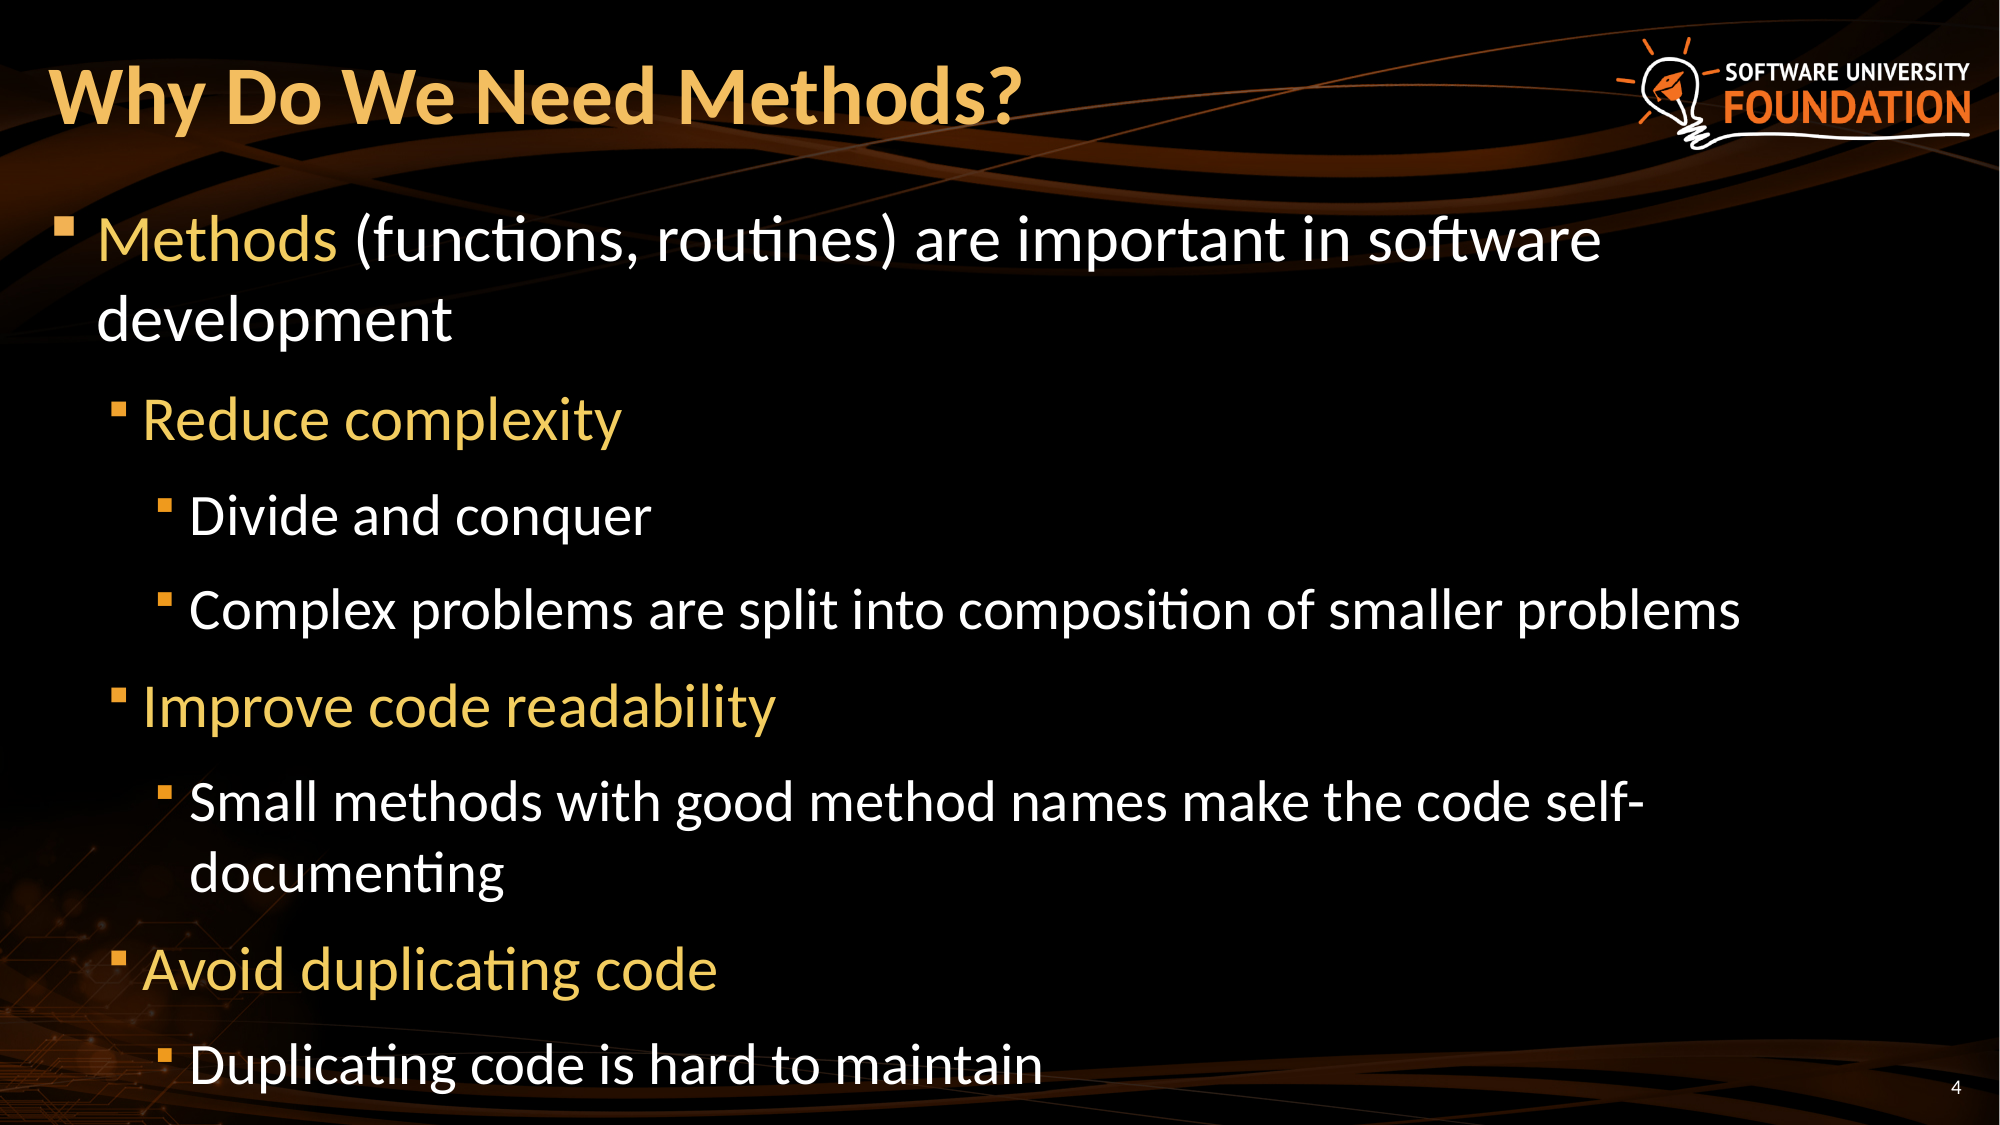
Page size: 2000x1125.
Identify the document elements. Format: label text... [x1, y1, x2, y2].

picture [0, 0, 2000, 1125]
list Methods (functions, routines) are important in software development Reduce complexity Divide and conquer Complex problems are split into composition of smaller problems Improve code readability Small methods with good method names make the code self-documenting Avoid duplicating code Duplicating code is hard to maintain [31, 188, 1968, 1103]
title Why Do We Need Methods? [30, 6, 1602, 189]
